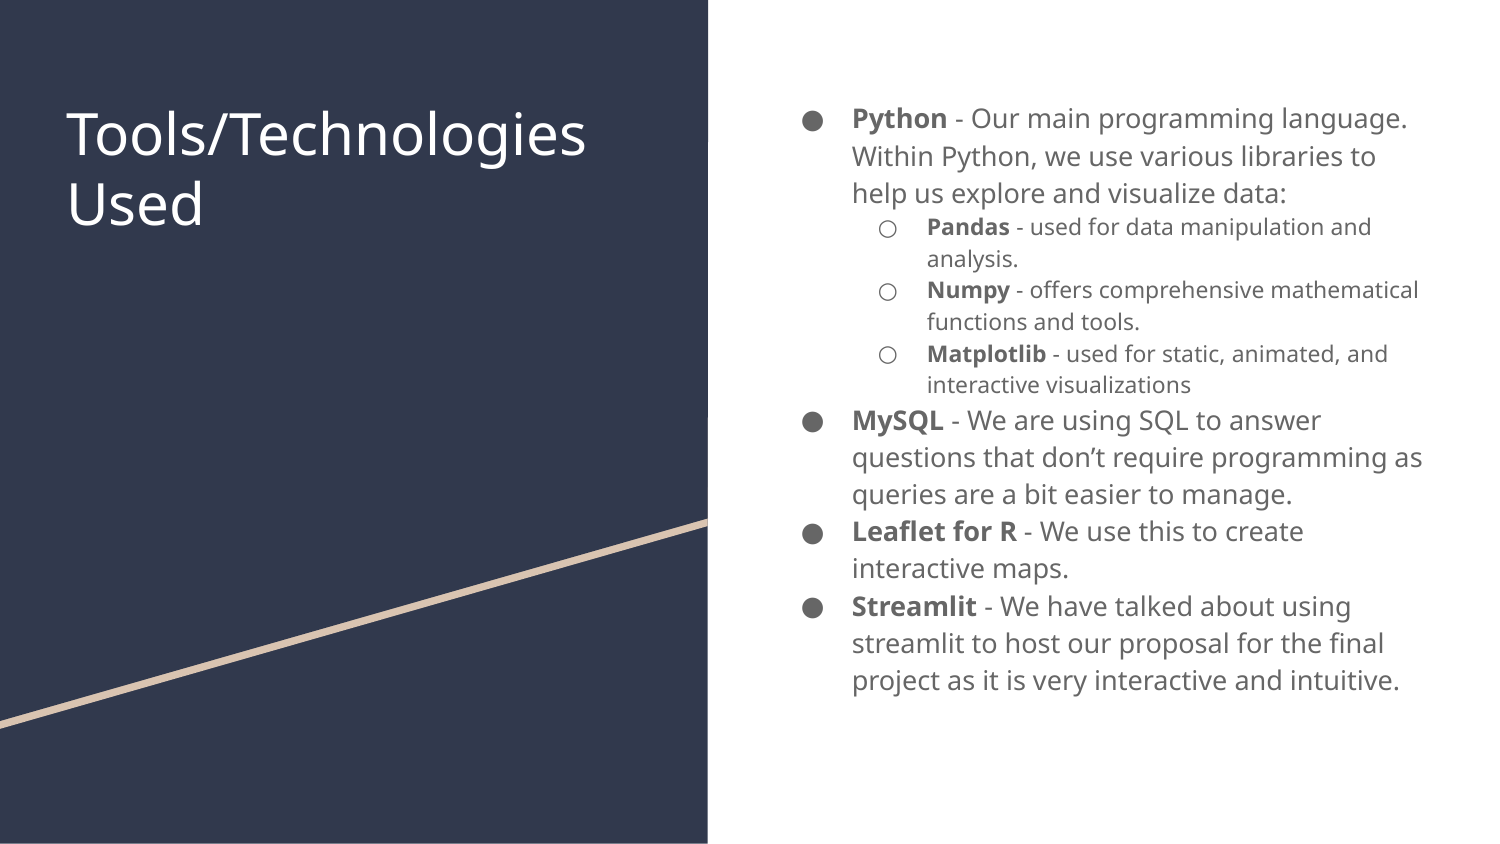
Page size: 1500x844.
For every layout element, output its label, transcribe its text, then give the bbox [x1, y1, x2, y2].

list Python - Our main programming language. Within Python, we use various libraries to help us explore and visualize data: Pandas - used for data manipulation and analysis. Numpy - offers comprehensive mathematical functions and tools. Matplotlib - used for static, animated, and interactive visualizations MySQL - We are using SQL to answer questions that don’t require programming as queries are a bit easier to manage. Leaflet for R - We use this to create interactive maps. Streamlit - We have talked about using streamlit to host our proposal for the final project as it is very interactive and intuitive. [761, 82, 1446, 755]
title Tools/Technologies Used [51, 82, 660, 494]
